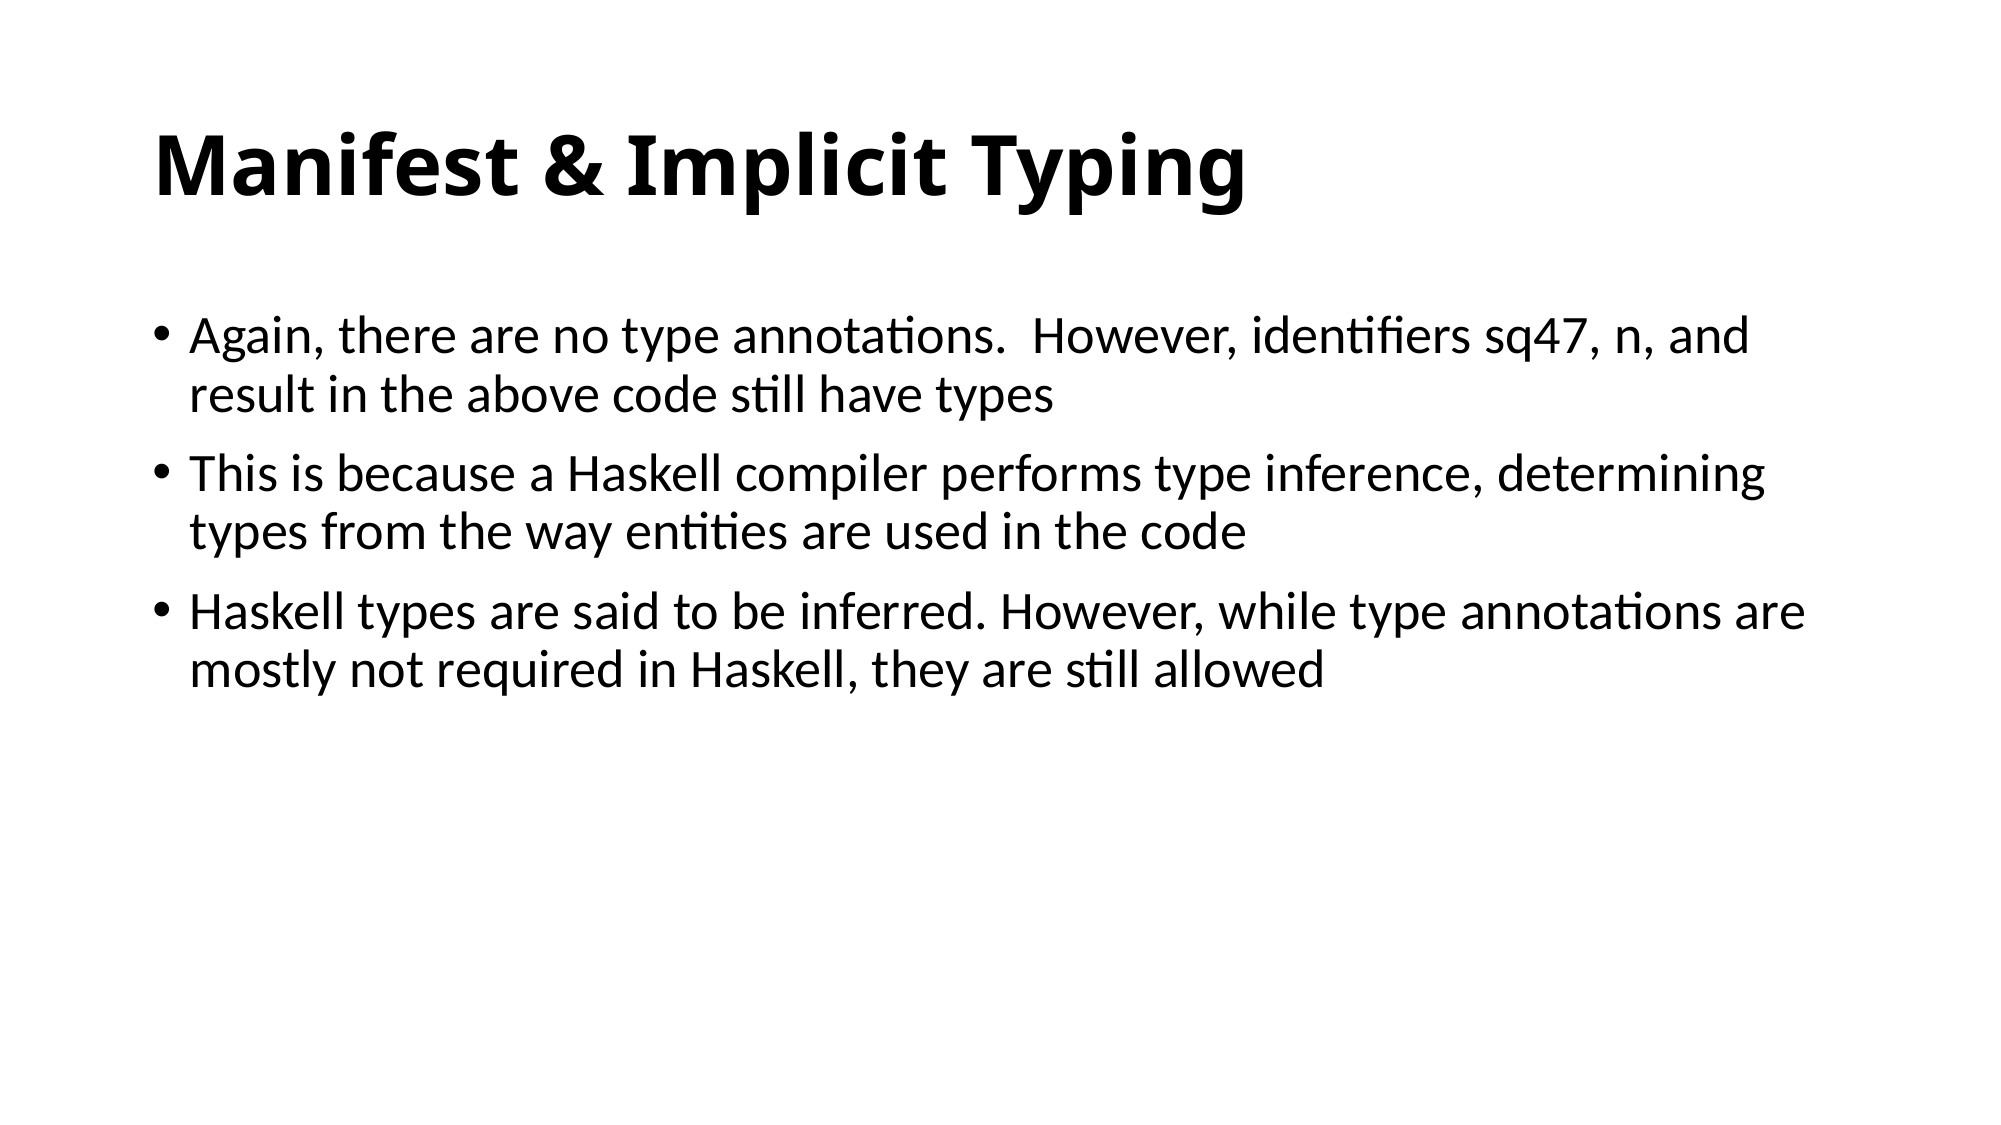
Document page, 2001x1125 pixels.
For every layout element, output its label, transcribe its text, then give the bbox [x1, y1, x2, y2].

list Again, there are no type annotations. However, identifiers sq47, n, and result in the above code still have types This is because a Haskell compiler performs type inference, determining types from the way entities are used in the code Haskell types are said to be inferred. However, while type annotations are mostly not required in Haskell, they are still allowed [137, 299, 1863, 1014]
title Manifest & Implicit Typing [137, 59, 1863, 278]
